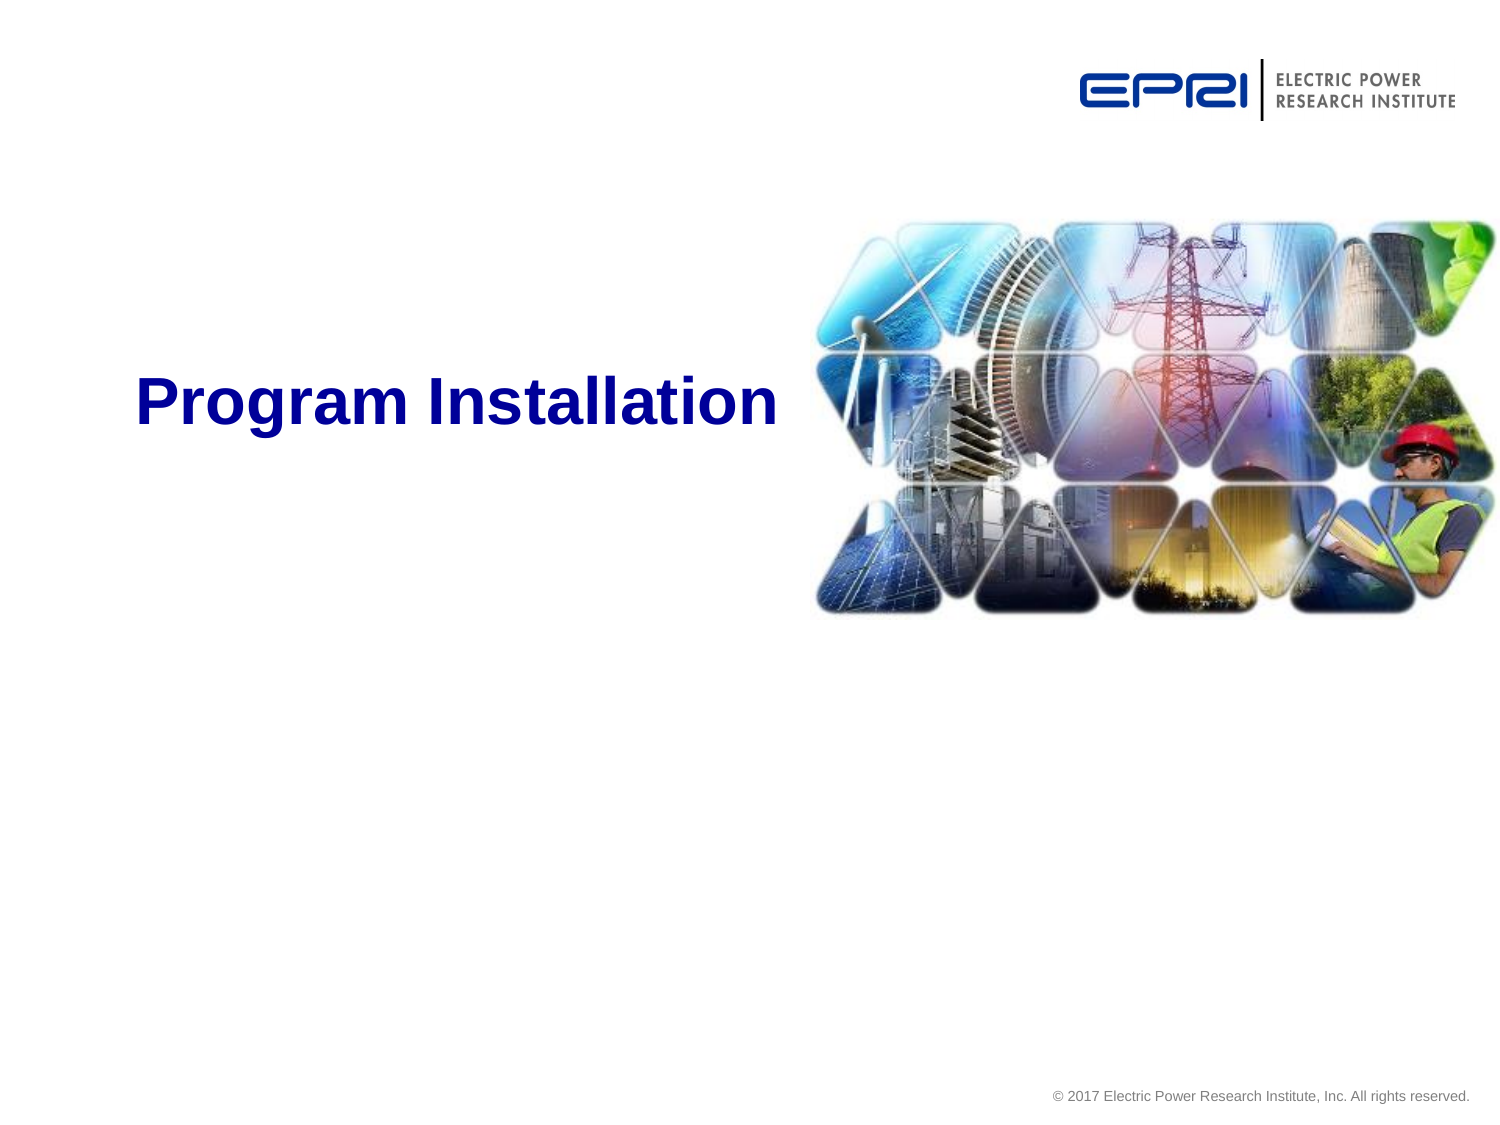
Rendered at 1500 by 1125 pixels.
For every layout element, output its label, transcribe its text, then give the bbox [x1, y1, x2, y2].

picture [810, 194, 1500, 620]
picture [1080, 59, 1455, 121]
title Program Installation [44, 179, 796, 616]
